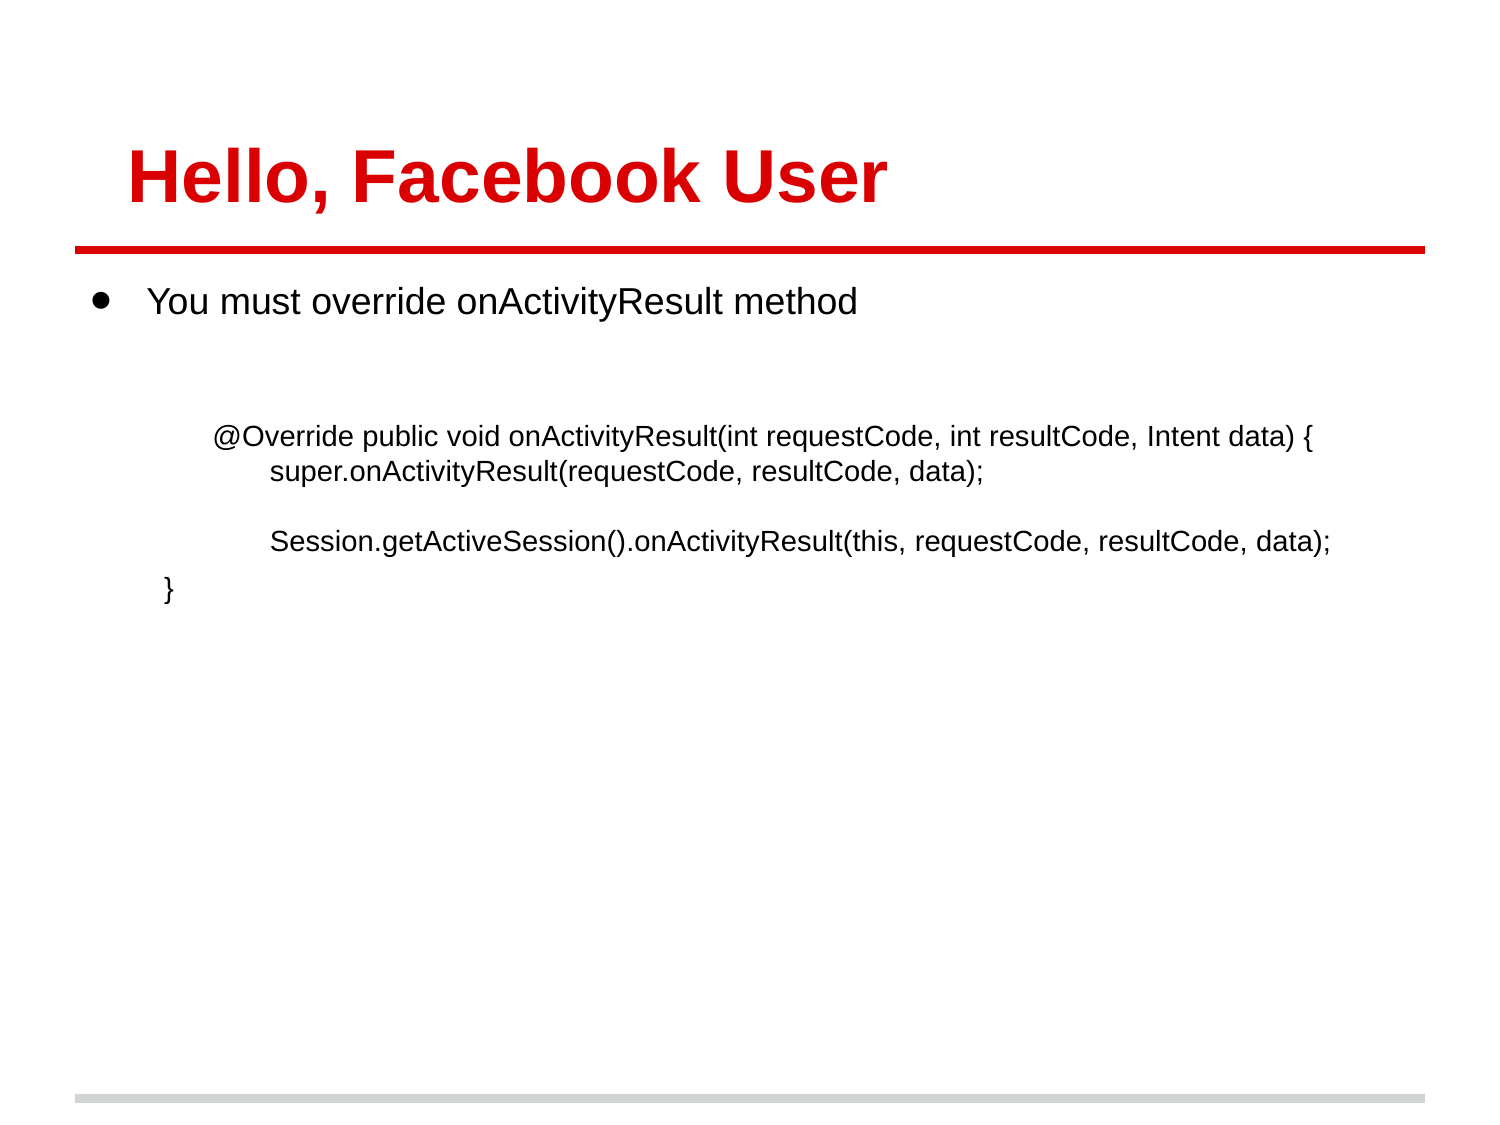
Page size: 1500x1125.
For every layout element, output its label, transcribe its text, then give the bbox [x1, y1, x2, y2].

title Hello, Facebook User [75, 45, 1425, 233]
list You must override onActivityResult method @Override public void onActivityResult(int requestCode, int resultCode, Intent data) { super.onActivityResult(requestCode, resultCode, data); Session.getActiveSession().onActivityResult(this, requestCode, resultCode, data); } [75, 262, 1425, 1078]
